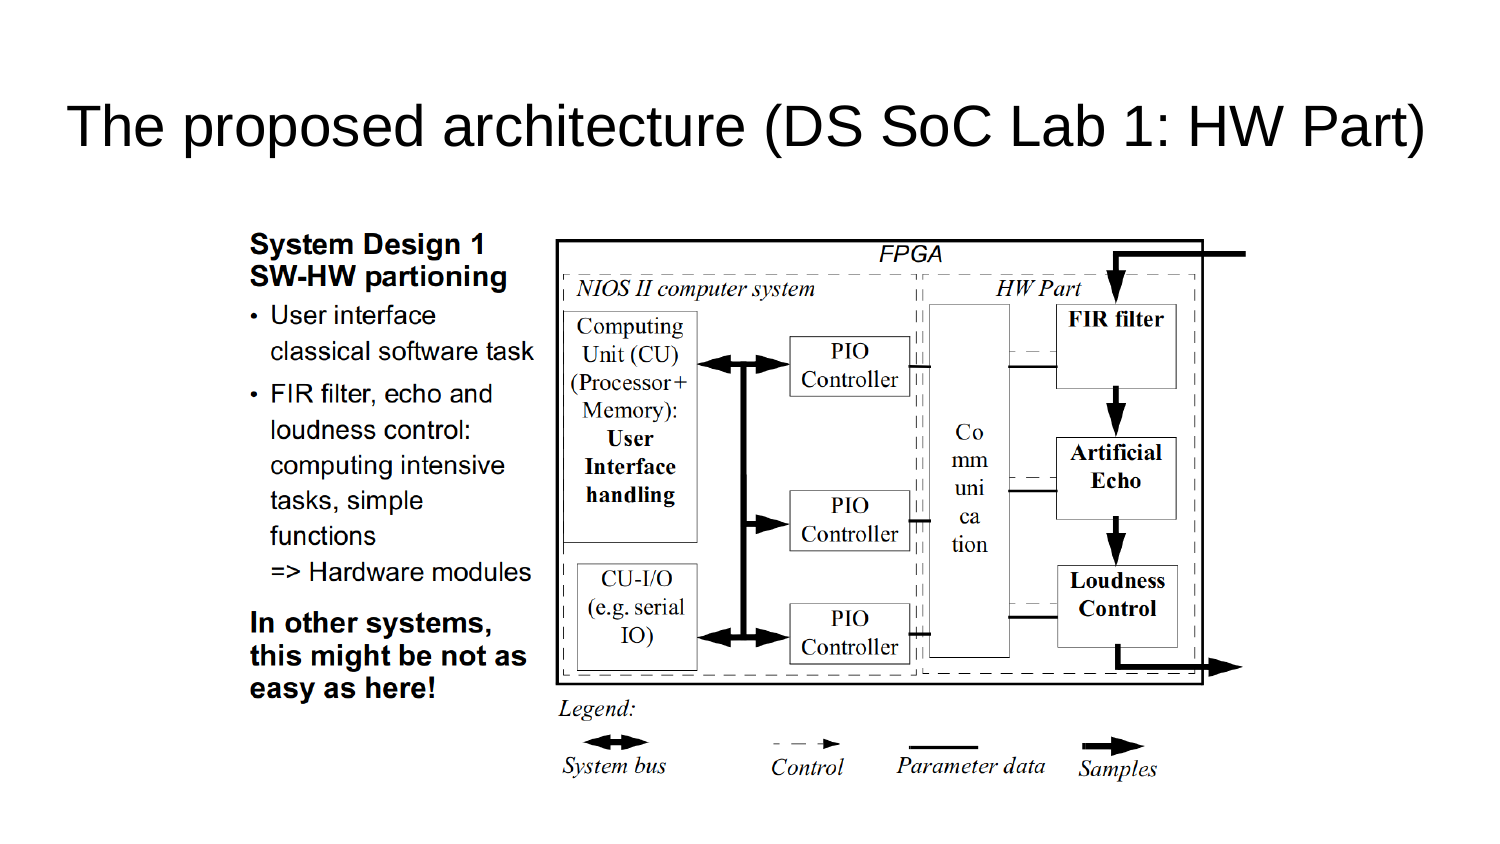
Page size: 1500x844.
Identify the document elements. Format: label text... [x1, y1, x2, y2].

picture [243, 191, 1257, 819]
title The proposed architecture (DS SoC Lab 1: HW Part) [51, 72, 1449, 167]
